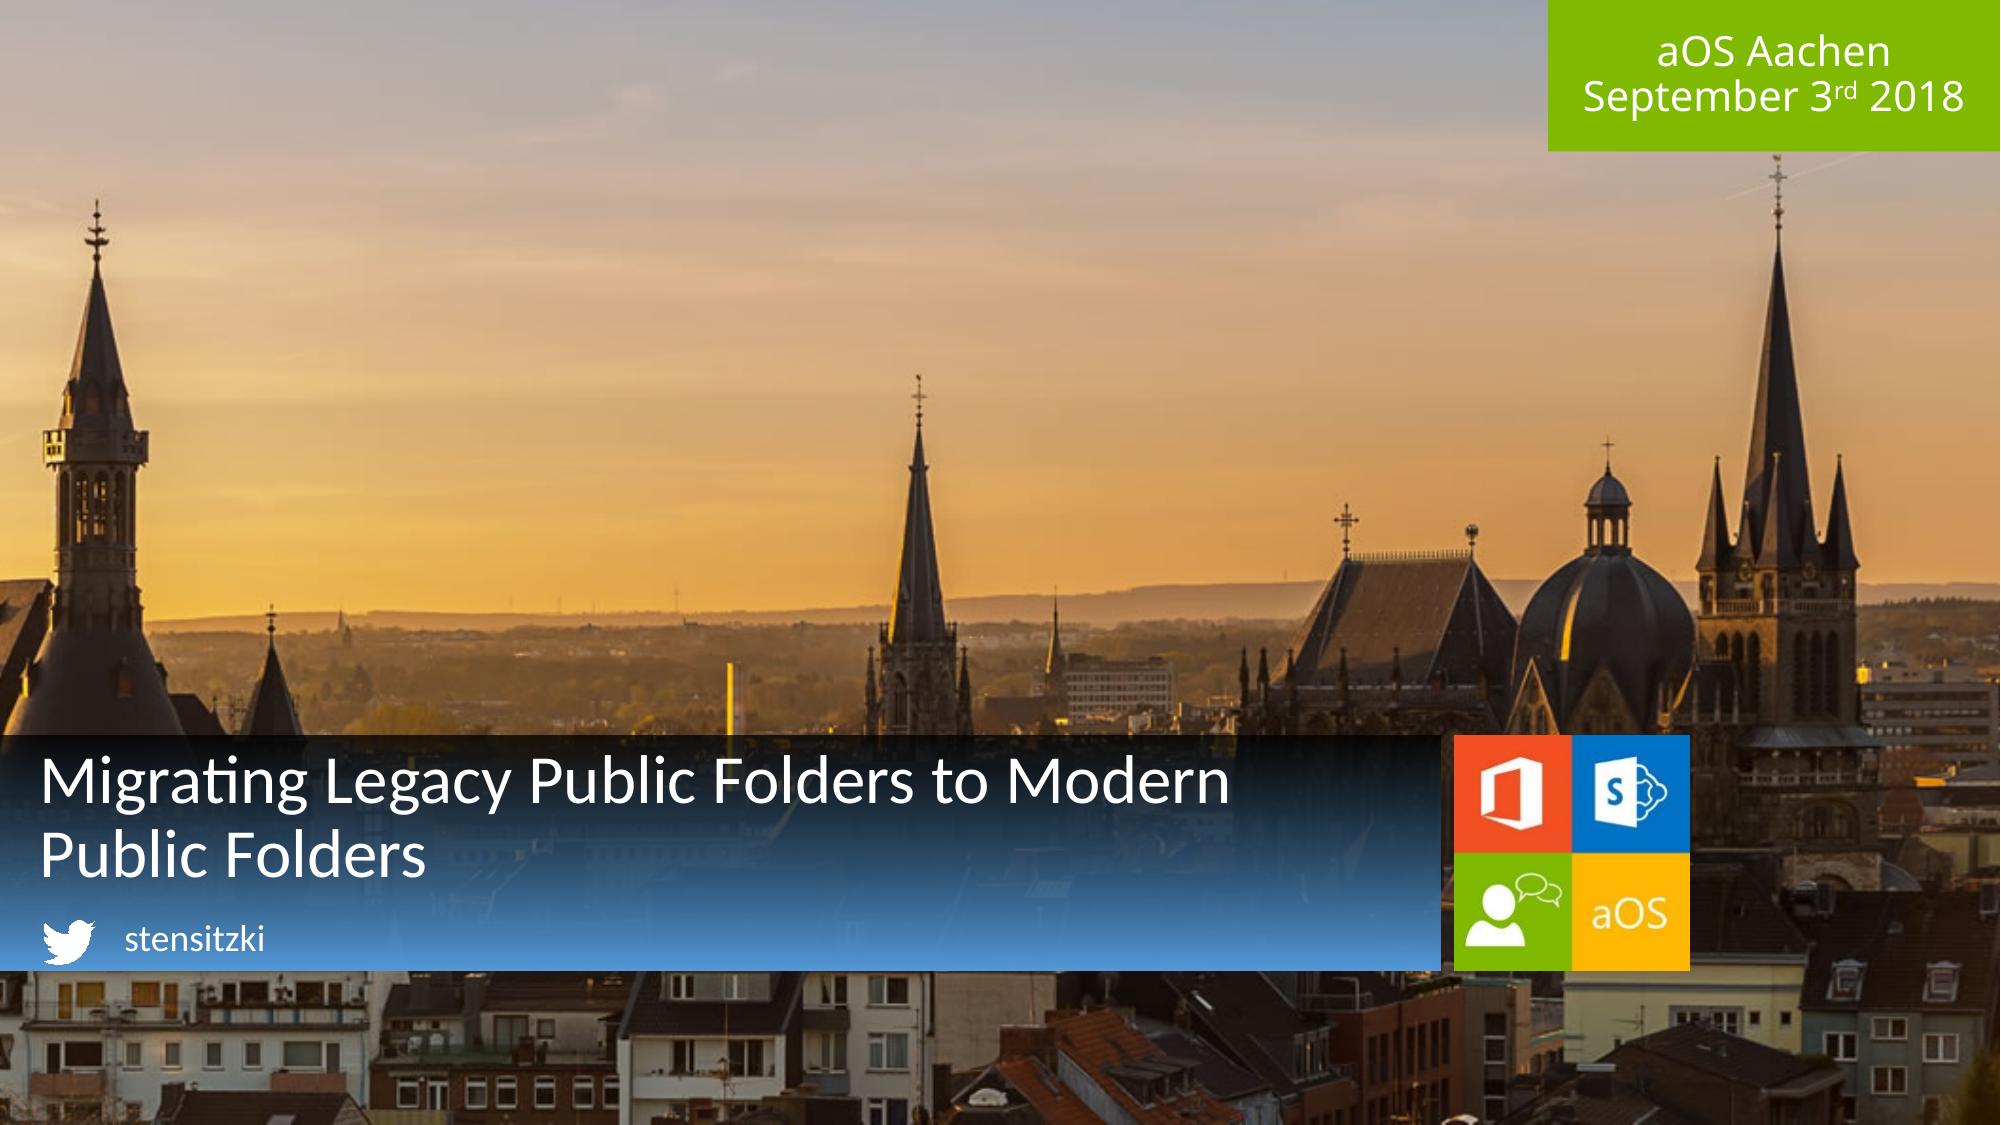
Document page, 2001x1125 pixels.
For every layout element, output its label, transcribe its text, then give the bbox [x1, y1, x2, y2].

list stensitzki [109, 906, 1249, 969]
title Migrating Legacy Public Folders to Modern Public Folders [24, 735, 1427, 901]
picture [0, 0, 2000, 1125]
